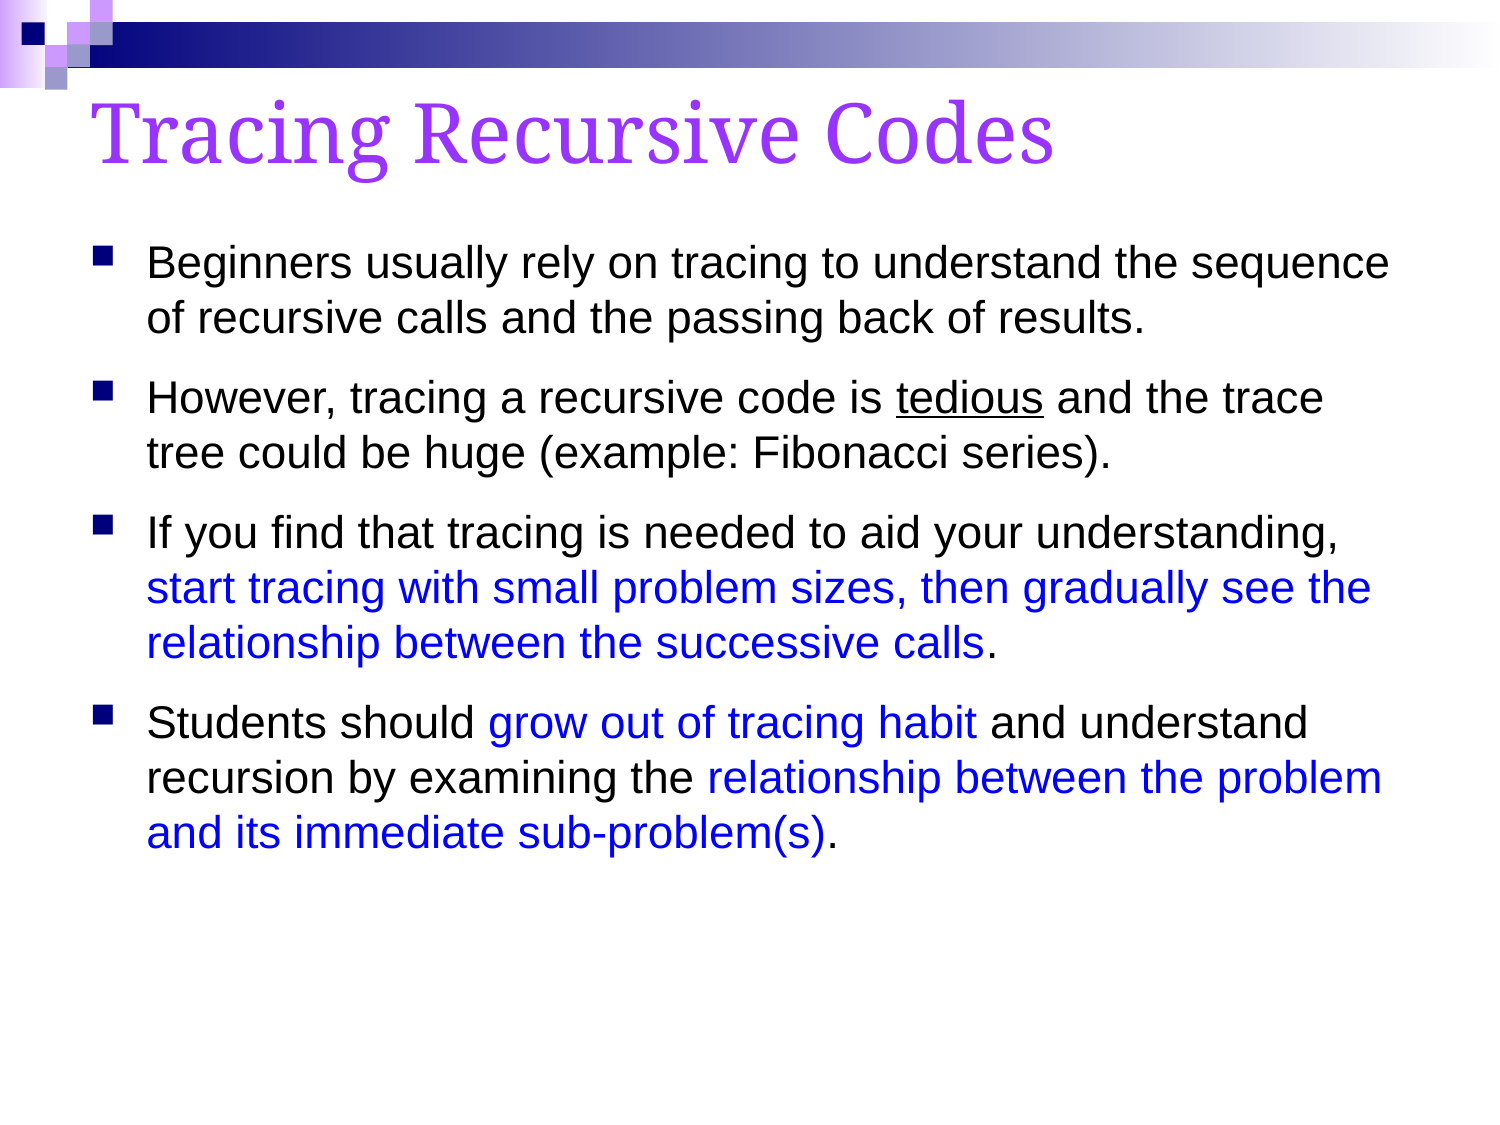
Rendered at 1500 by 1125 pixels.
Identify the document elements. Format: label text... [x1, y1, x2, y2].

title Tracing Recursive Codes [74, 63, 1426, 197]
list Beginners usually rely on tracing to understand the sequence of recursive calls and the passing back of results. However, tracing a recursive code is tedious and the trace tree could be huge (example: Fibonacci series). If you find that tracing is needed to aid your understanding, start tracing with small problem sizes, then gradually see the relationship between the successive calls. Students should grow out of tracing habit and understand recursion by examining the relationship between the problem and its immediate sub-problem(s). [74, 224, 1426, 963]
